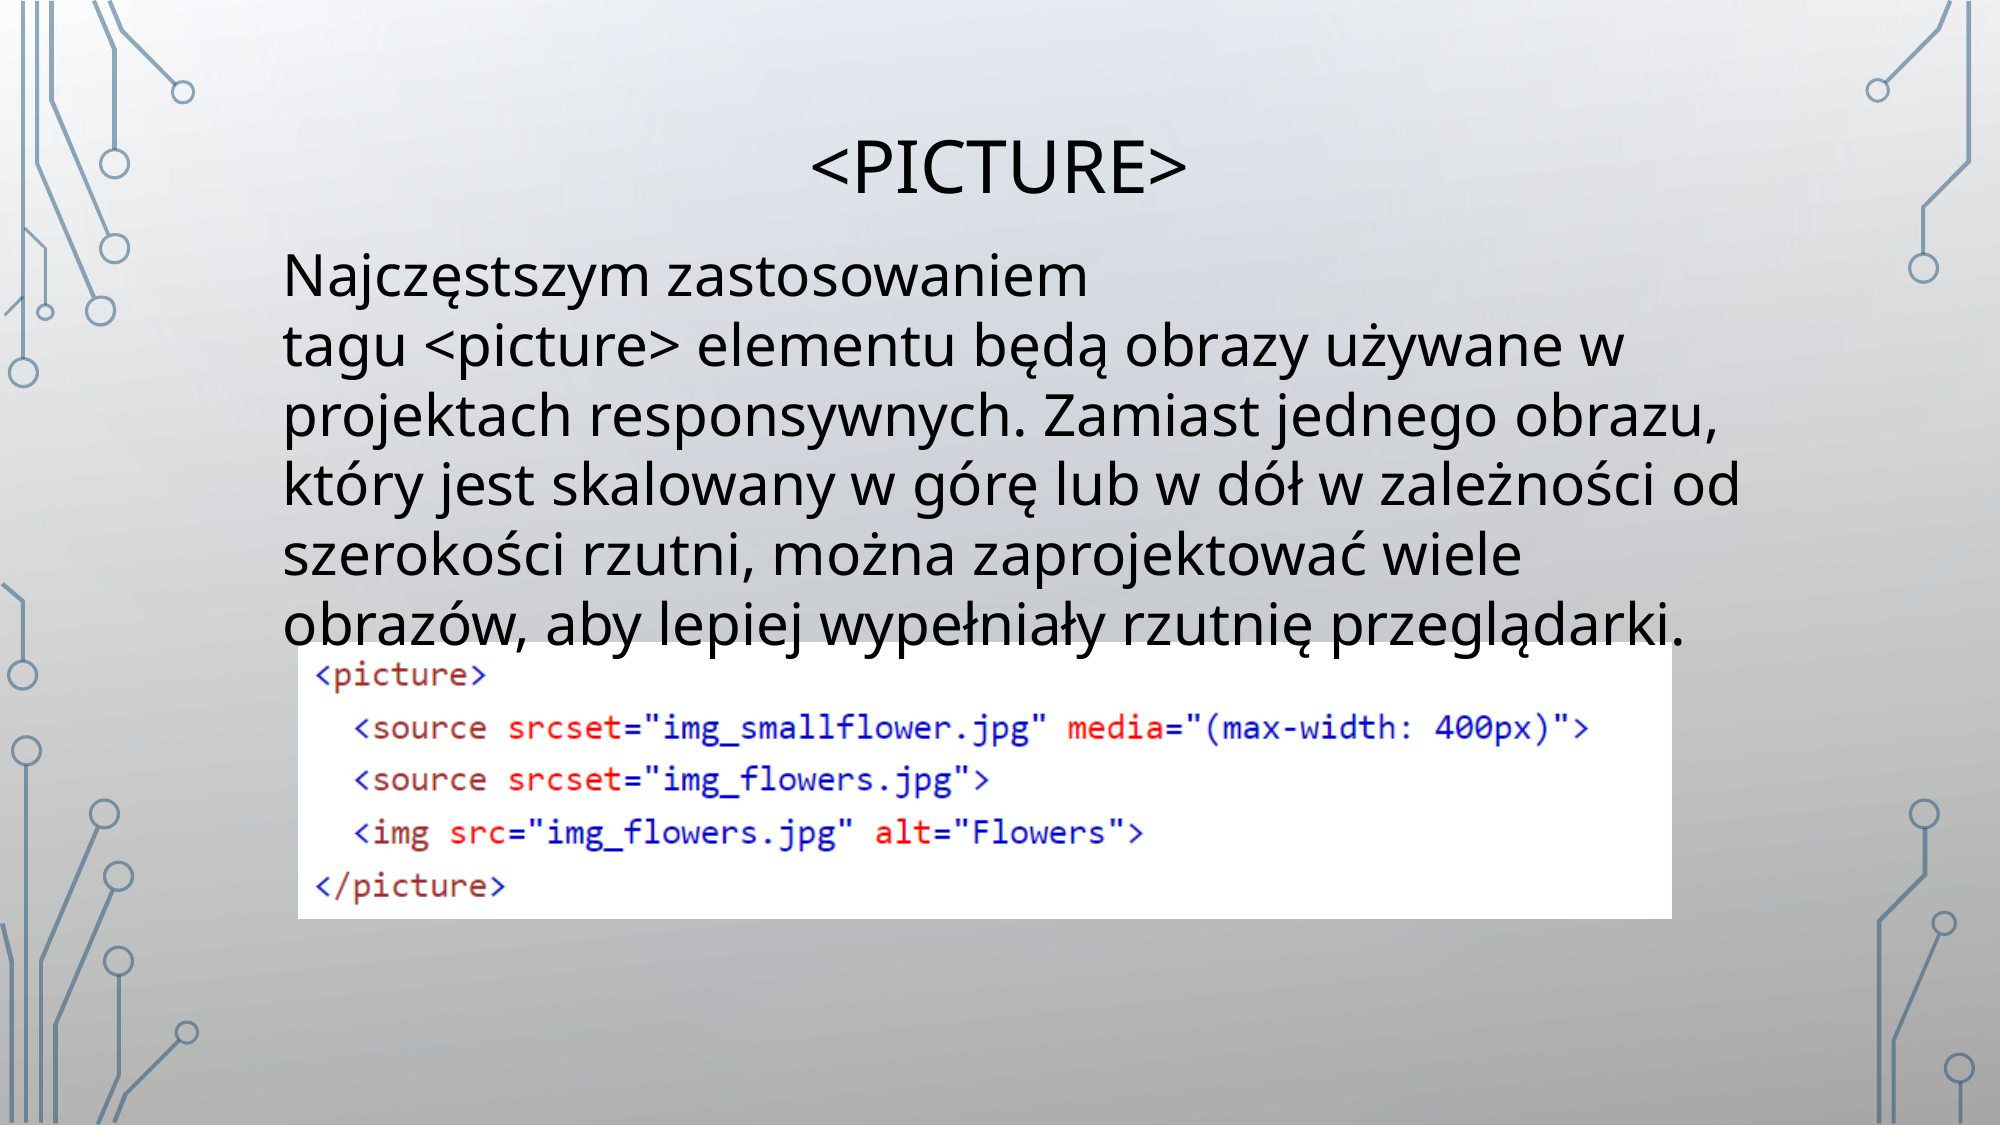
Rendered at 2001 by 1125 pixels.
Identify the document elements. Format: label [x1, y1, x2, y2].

text_box [0, 0, 201, 1125]
picture [201, 0, 2000, 1125]
text_box [1863, 0, 1976, 1124]
